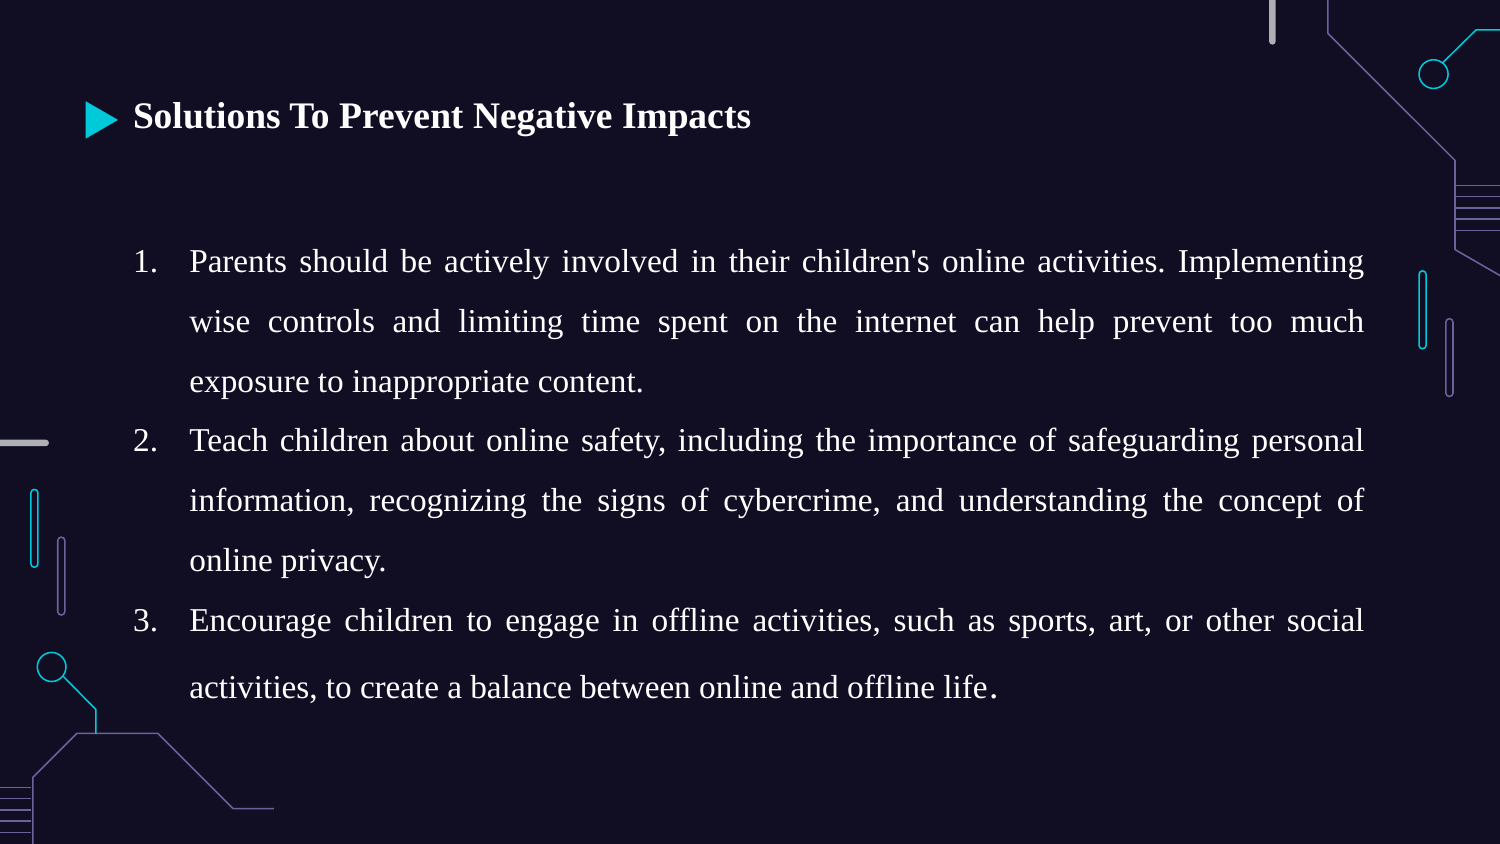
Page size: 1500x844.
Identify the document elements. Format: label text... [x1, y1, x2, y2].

title Solutions To Prevent Negative Impacts [118, 72, 1382, 167]
list Parents should be actively involved in their children's online activities. Implementing wise controls and limiting time spent on the internet can help prevent too much exposure to inappropriate content. Teach children about online safety, including the importance of safeguarding personal information, recognizing the signs of cybercrime, and understanding the concept of online privacy. Encourage children to engage in offline activities, such as sports, art, or other social activities, to create a balance between online and offline life. [118, 204, 1382, 640]
